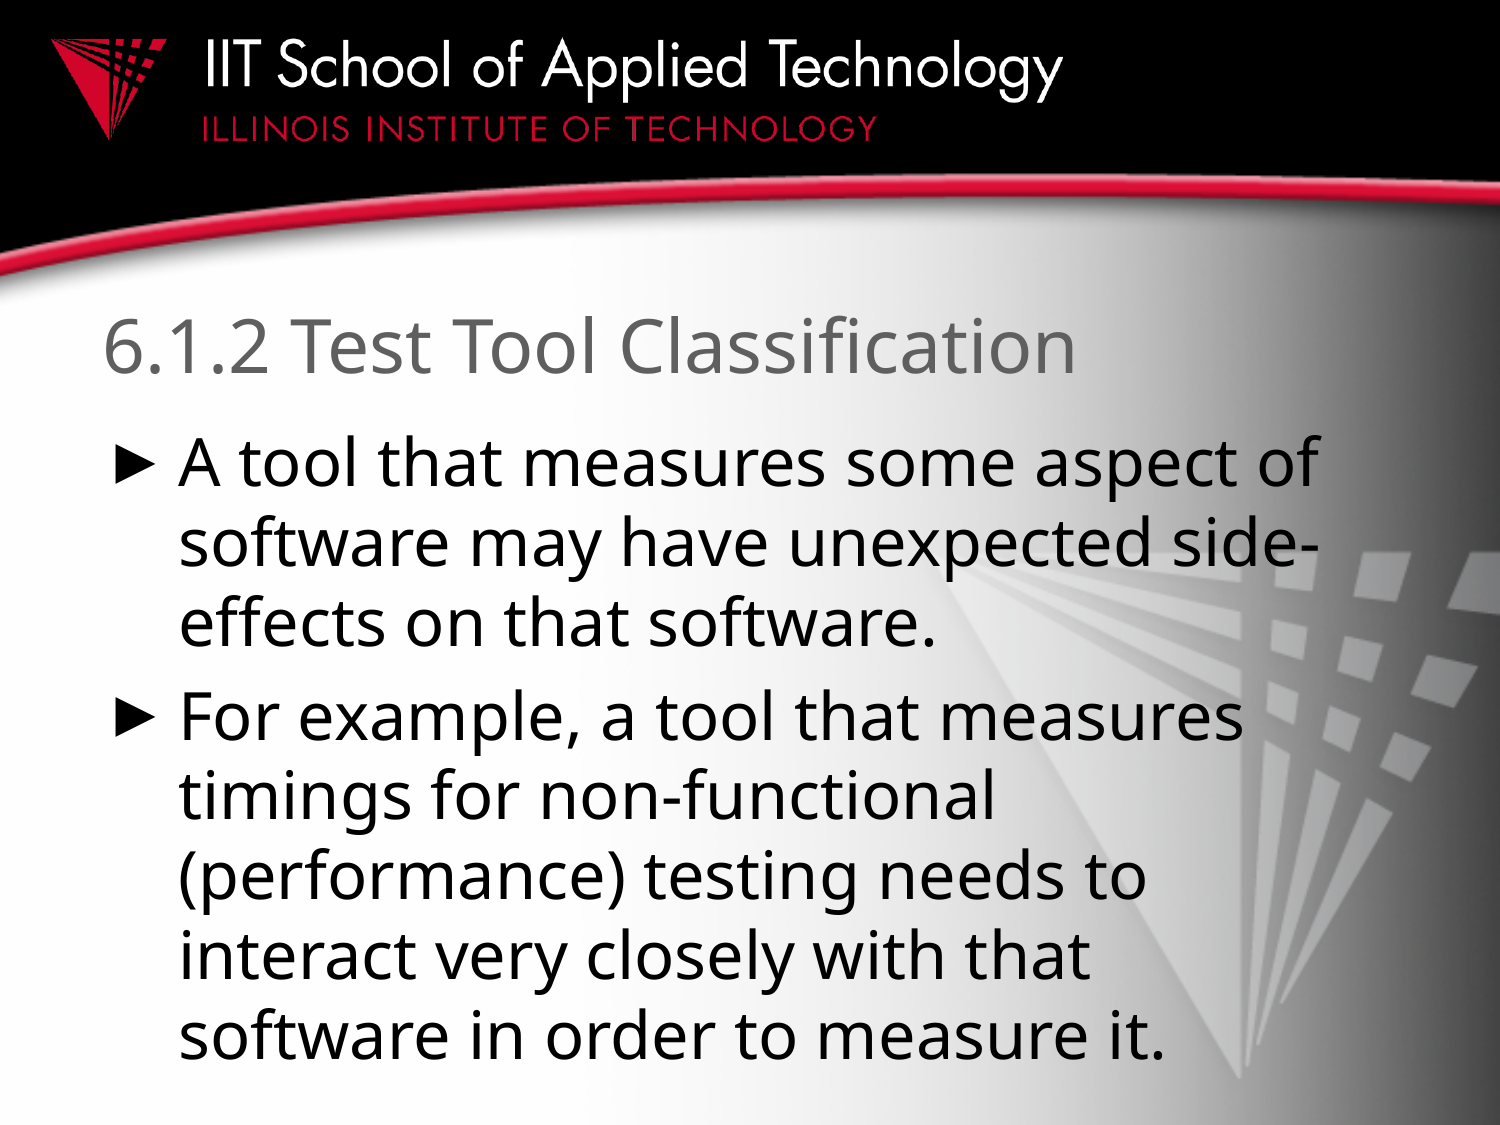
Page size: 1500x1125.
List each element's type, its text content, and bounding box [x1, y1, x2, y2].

picture [0, 0, 1500, 1125]
title 6.1.2 Test Tool Classification [87, 249, 1388, 412]
list A tool that measures some aspect of software may have unexpected side-effects on that software. For example, a tool that measures timings for non-functional (performance) testing needs to interact very closely with that software in order to measure it. [87, 412, 1388, 1088]
